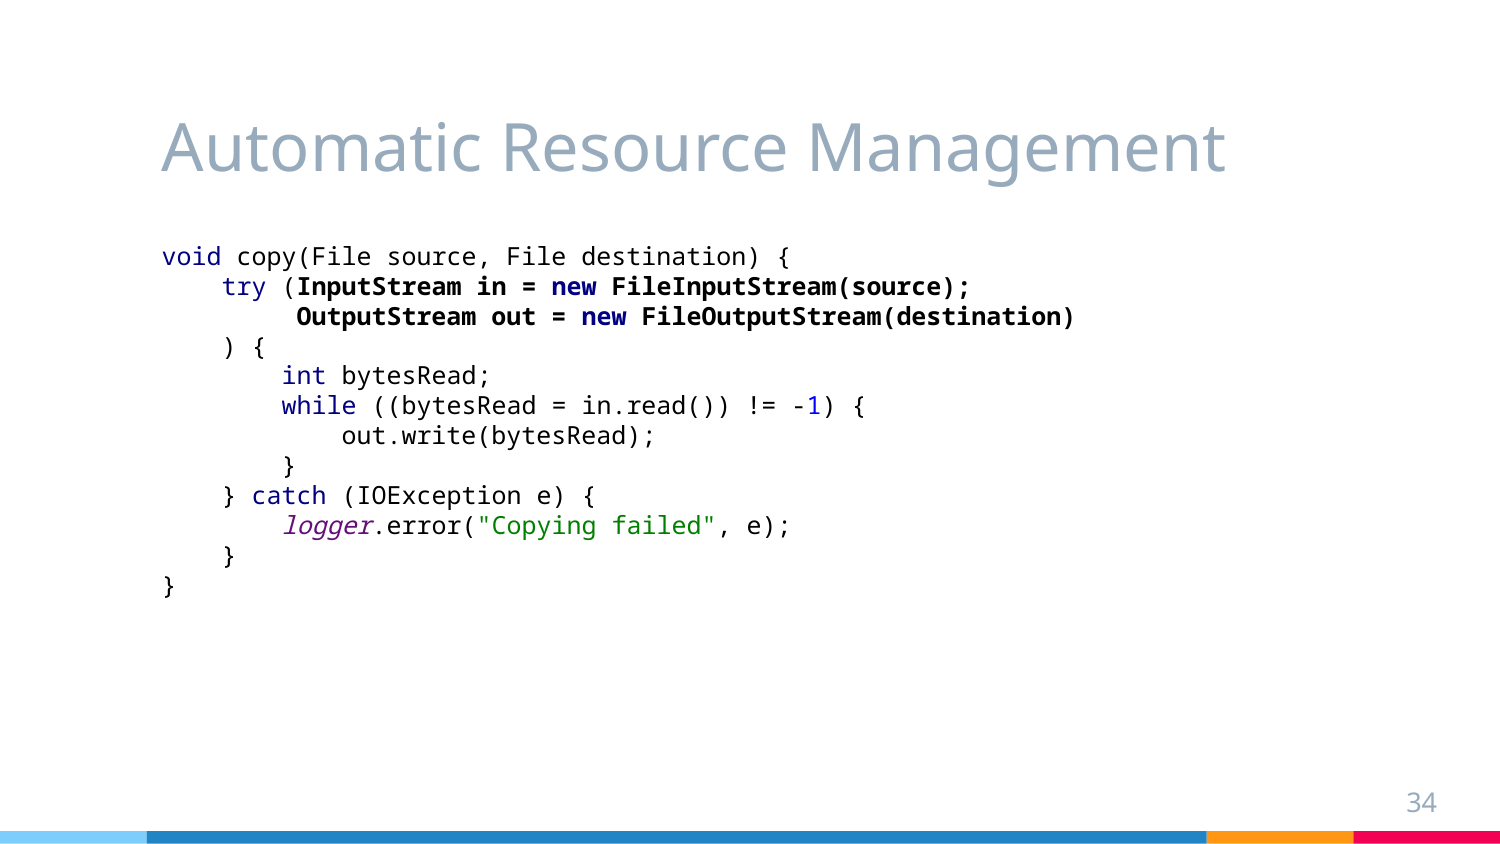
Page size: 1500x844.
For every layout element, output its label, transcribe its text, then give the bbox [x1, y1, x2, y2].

list void copy(File source, File destination) { try (InputStream in = new FileInputStream(source); OutputStream out = new FileOutputStream(destination) ) { int bytesRead; while ((bytesRead = in.read()) != -1) { out.write(bytesRead); } } catch (IOException e) { logger.error("Copying failed", e); } } [146, 225, 1207, 809]
slide_number ‹#› [1391, 770, 1482, 822]
title Automatic Resource Management [146, 58, 1427, 200]
